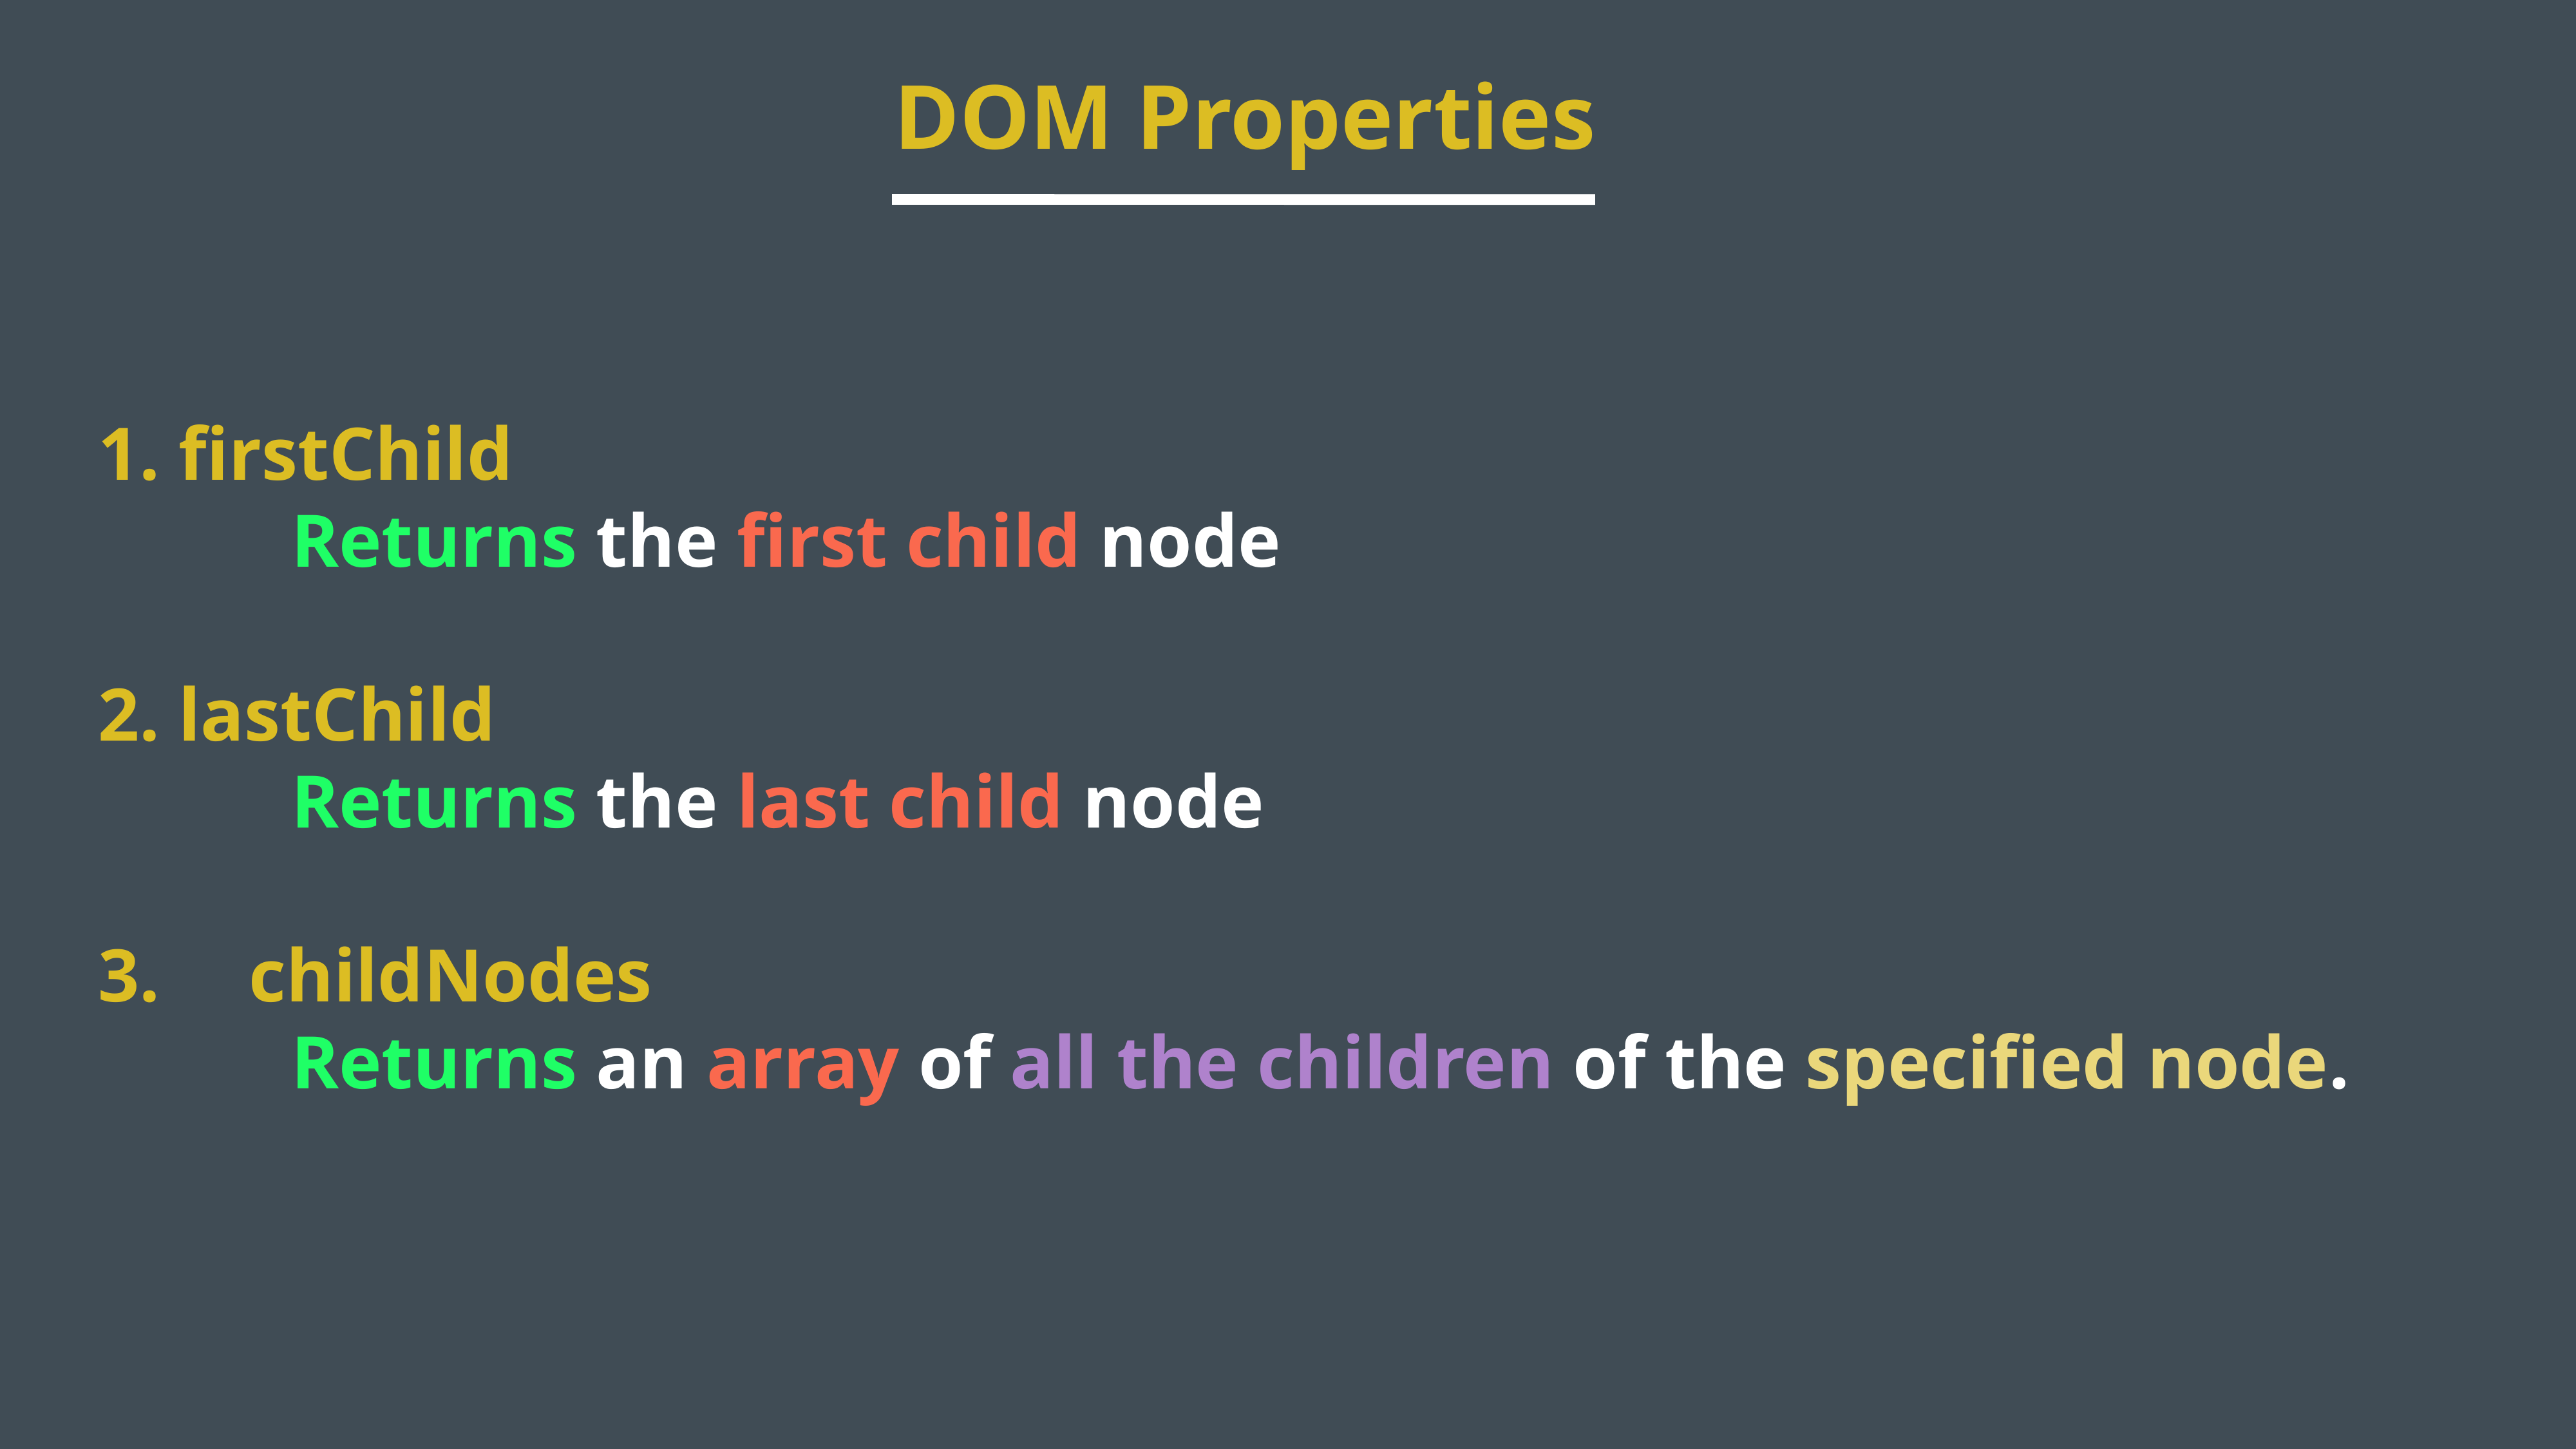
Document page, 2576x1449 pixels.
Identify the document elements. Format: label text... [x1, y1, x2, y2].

text_box DOM Properties [884, 55, 1605, 172]
text_box 1. firstChild Returns the first child node 2. lastChild Returns the last child node 3. childNodes Returns an array of all the children of the specified node. [88, 402, 2470, 1195]
